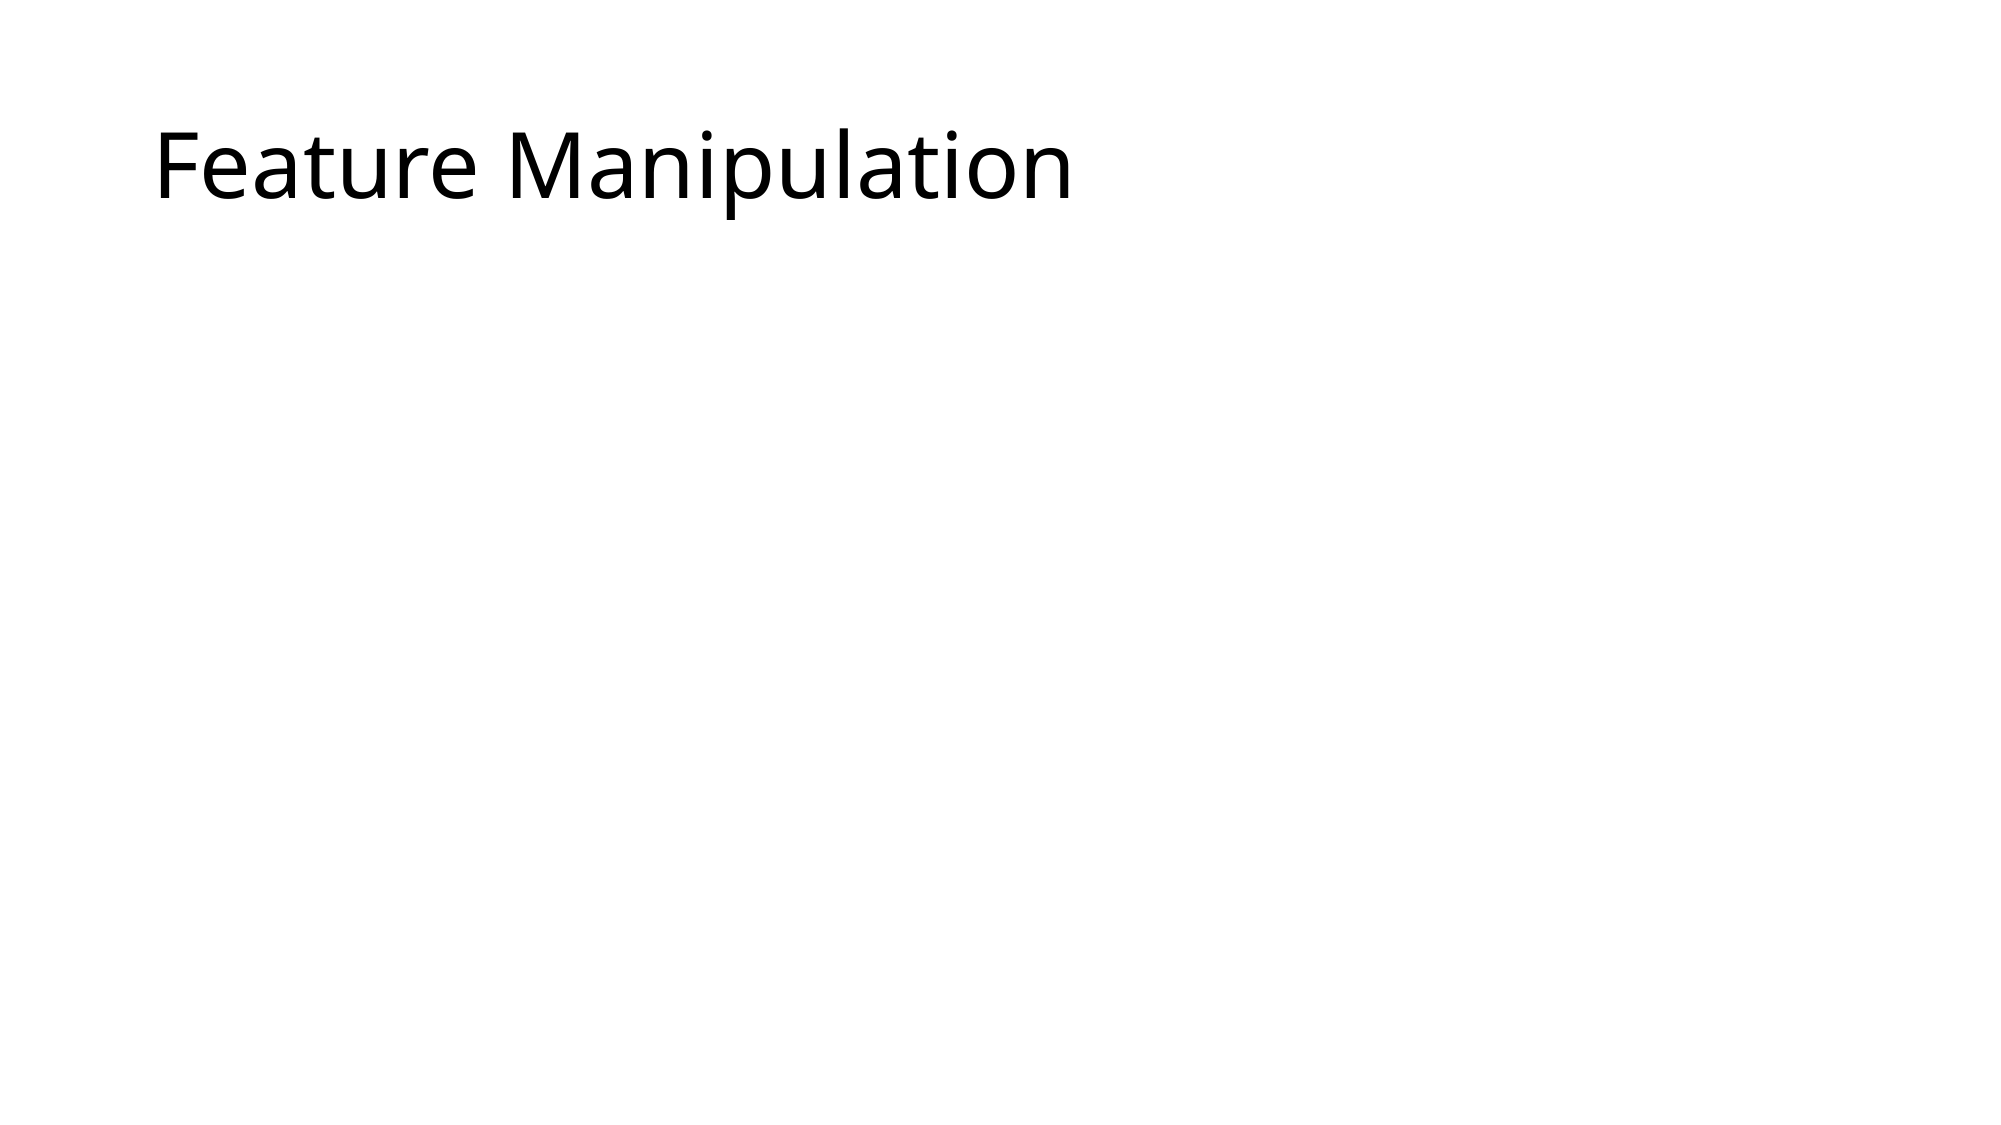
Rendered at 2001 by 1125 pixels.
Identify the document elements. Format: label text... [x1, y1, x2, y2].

title Feature Manipulation [137, 59, 1863, 278]
